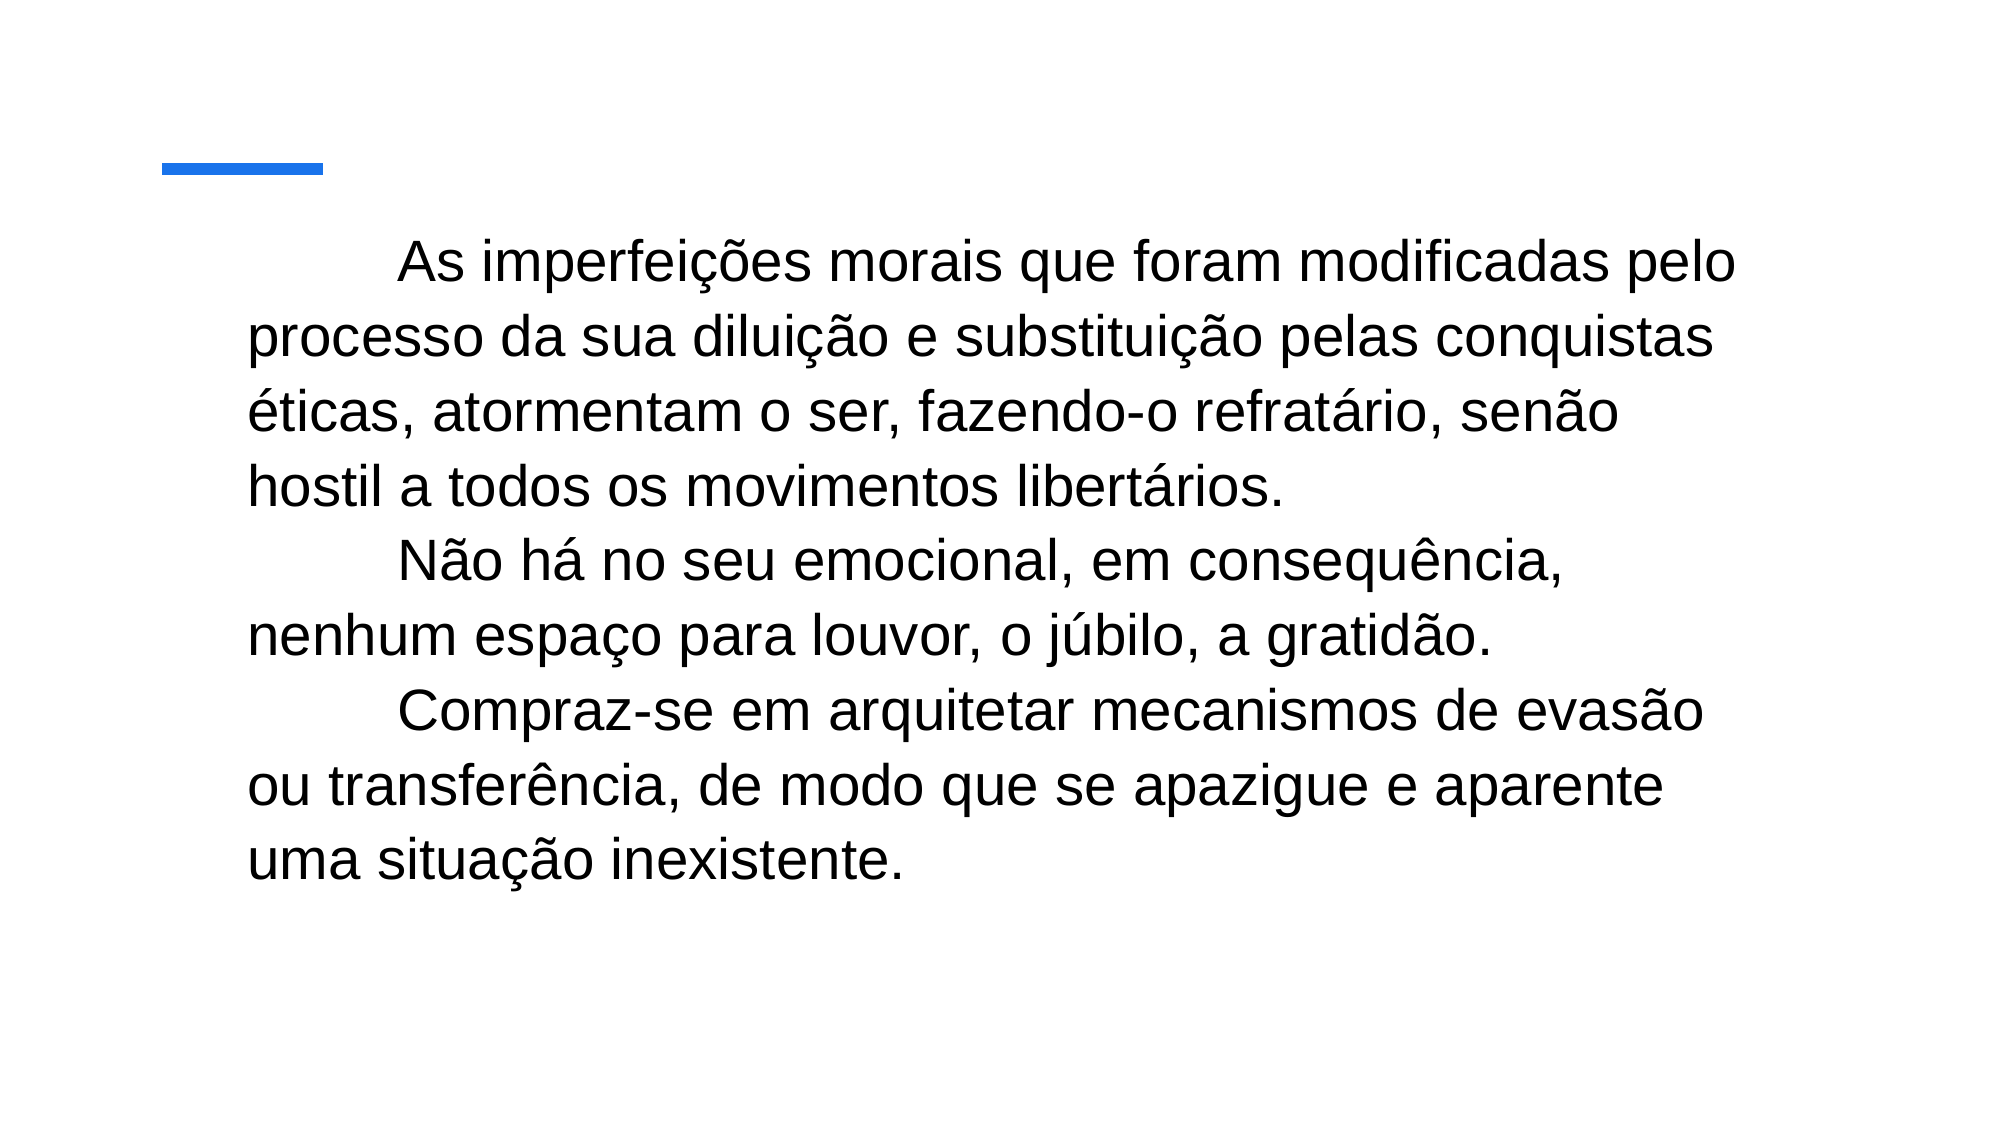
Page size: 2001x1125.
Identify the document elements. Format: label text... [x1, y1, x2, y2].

title As imperfeições morais que foram modificadas pelo processo da sua diluição e substituição pelas conquistas éticas, atormentam o ser, fazendo-o refratário, senão hostil a todos os movimentos libertários. Não há no seu emocional, em consequência, nenhum espaço para louvor, o júbilo, a gratidão. Compraz-se em arquitetar mecanismos de evasão ou transferência, de modo que se apazigue e aparente uma situação inexistente. [232, 210, 1768, 915]
